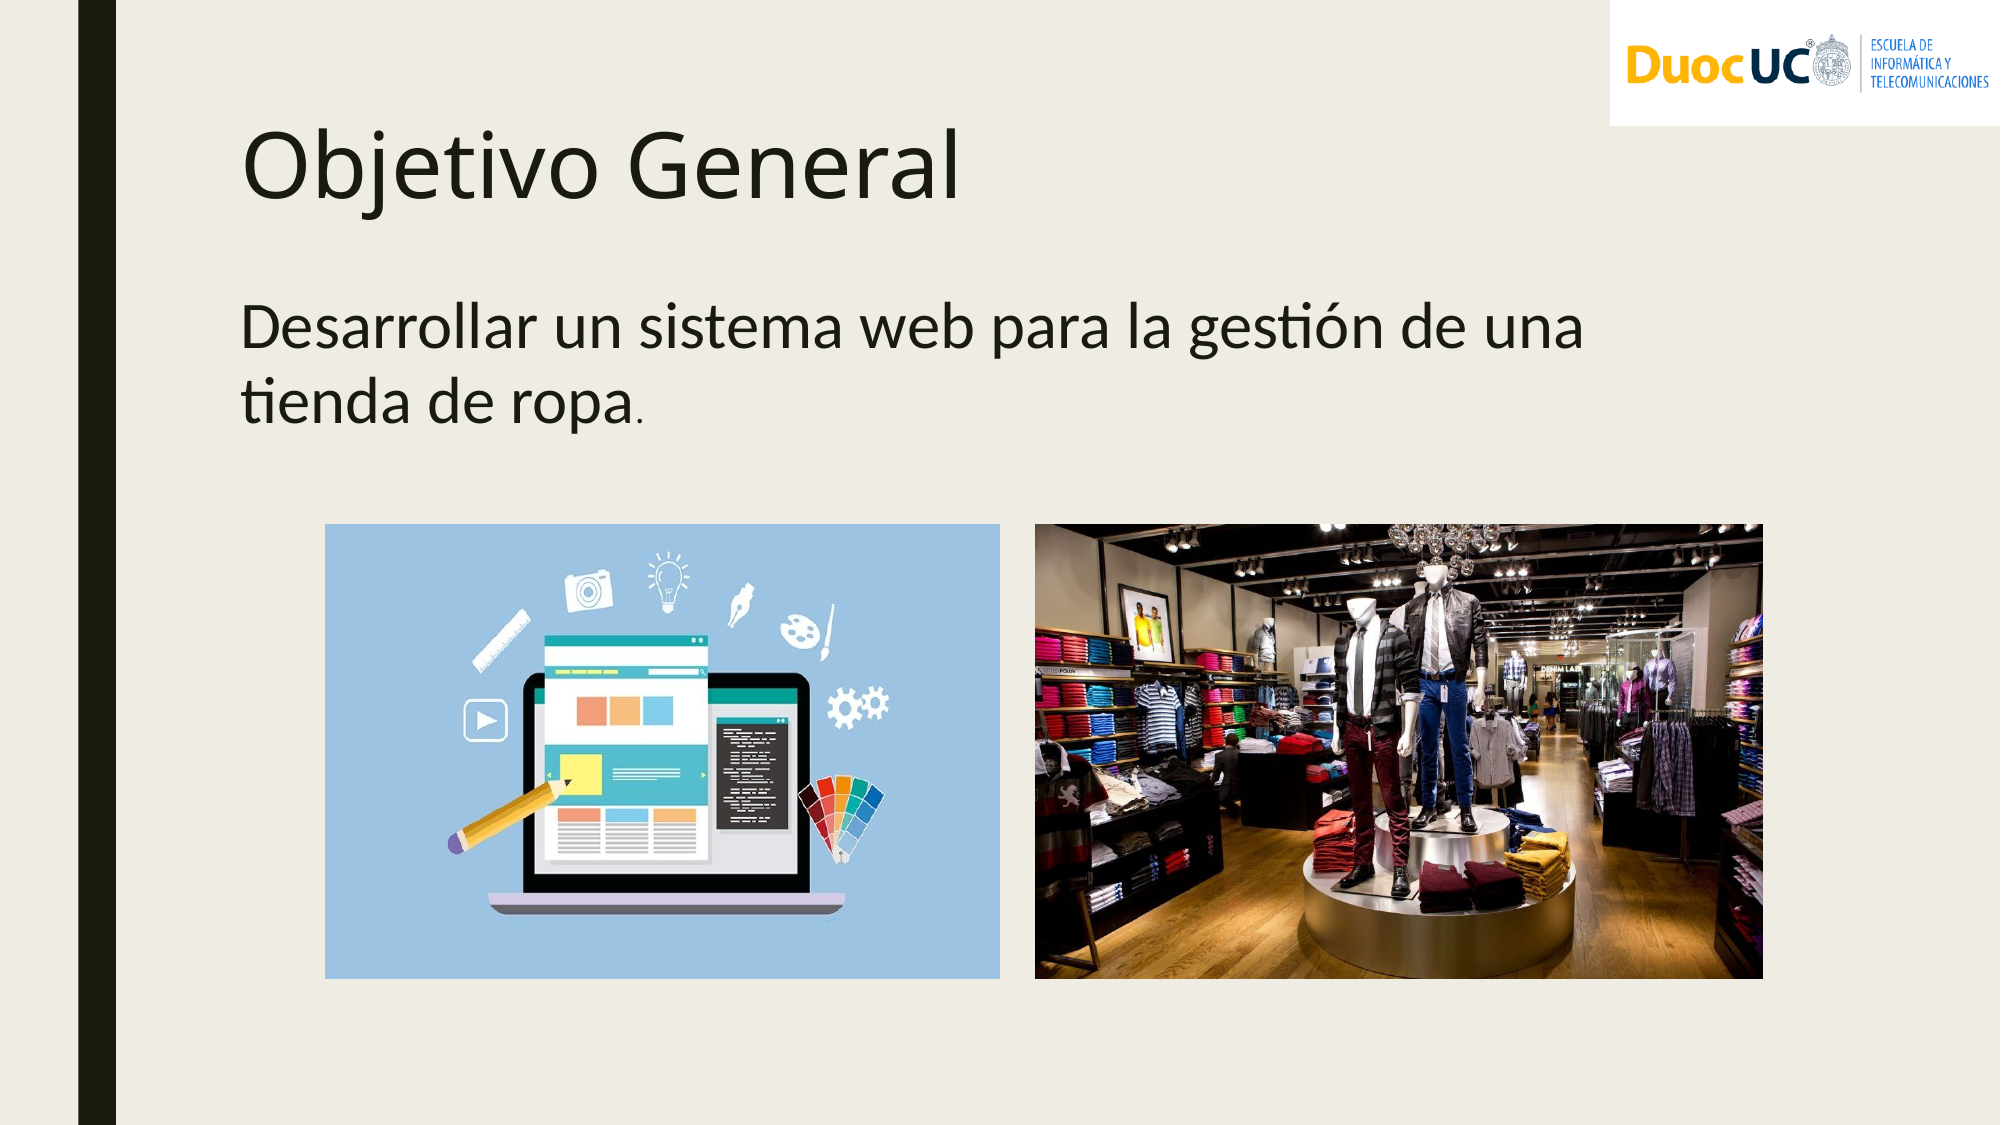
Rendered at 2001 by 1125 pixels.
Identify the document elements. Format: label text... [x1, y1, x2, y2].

picture [325, 524, 1001, 980]
list Desarrollar un sistema web para la gestión de una tienda de ropa. [225, 281, 1775, 469]
picture [1610, 0, 2000, 126]
title Objetivo General [225, 112, 1800, 254]
picture [1035, 524, 1763, 980]
